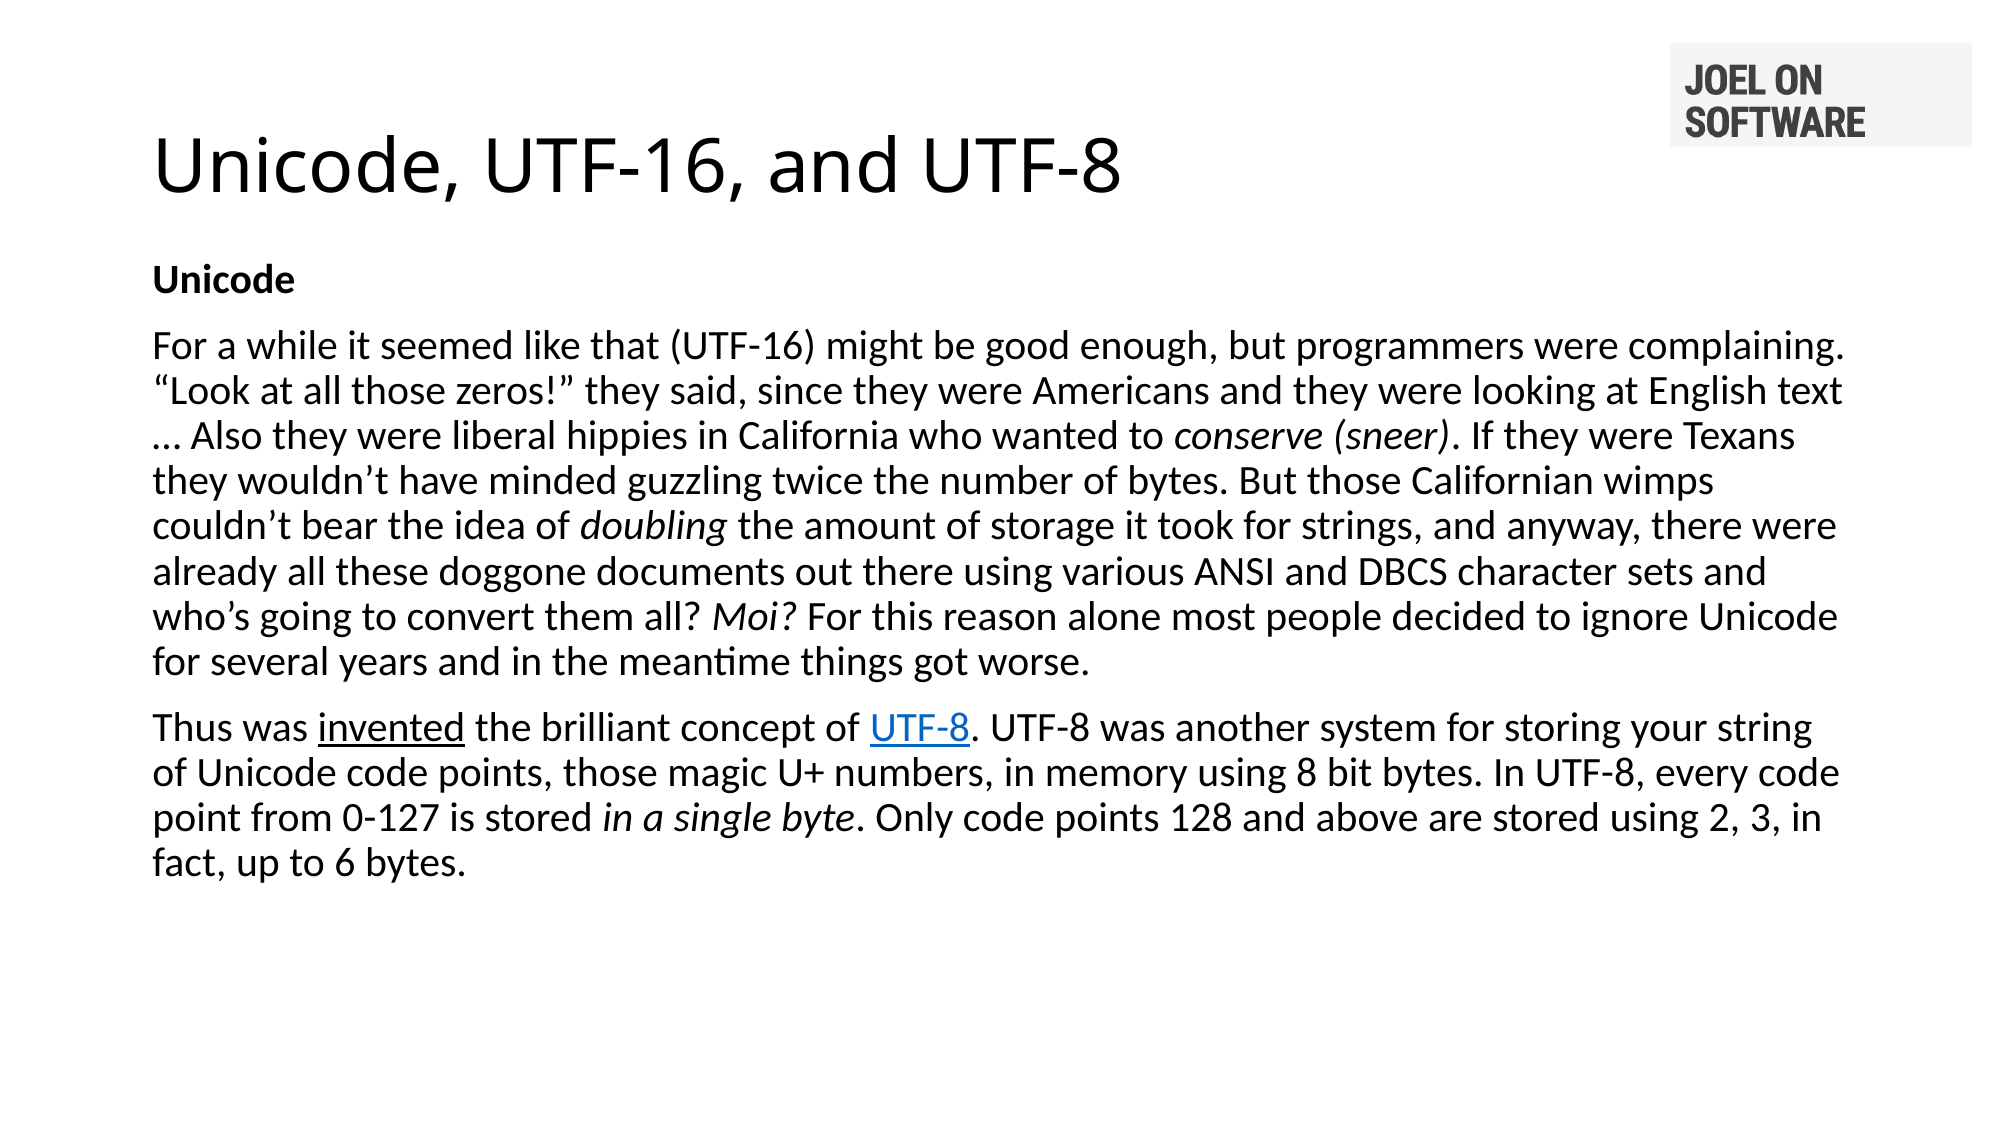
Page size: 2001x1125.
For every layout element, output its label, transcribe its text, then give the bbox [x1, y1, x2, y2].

list Unicode For a while it seemed like that (UTF-16) might be good enough, but programmers were complaining. “Look at all those zeros!” they said, since they were Americans and they were looking at English text … Also they were liberal hippies in California who wanted to conserve (sneer). If they were Texans they wouldn’t have minded guzzling twice the number of bytes. But those Californian wimps couldn’t bear the idea of doubling the amount of storage it took for strings, and anyway, there were already all these doggone documents out there using various ANSI and DBCS character sets and who’s going to convert them all? Moi? For this reason alone most people decided to ignore Unicode for several years and in the meantime things got worse. Thus was invented the brilliant concept of UTF-8. UTF-8 was another system for storing your string of Unicode code points, those magic U+ numbers, in memory using 8 bit bytes. In UTF-8, every code point from 0-127 is stored in a single byte. Only code points 128 and above are stored using 2, 3, in fact, up to 6 bytes. [137, 250, 1863, 1014]
title Unicode, UTF-16, and UTF-8 [137, 59, 1863, 250]
picture [1670, 43, 1972, 147]
